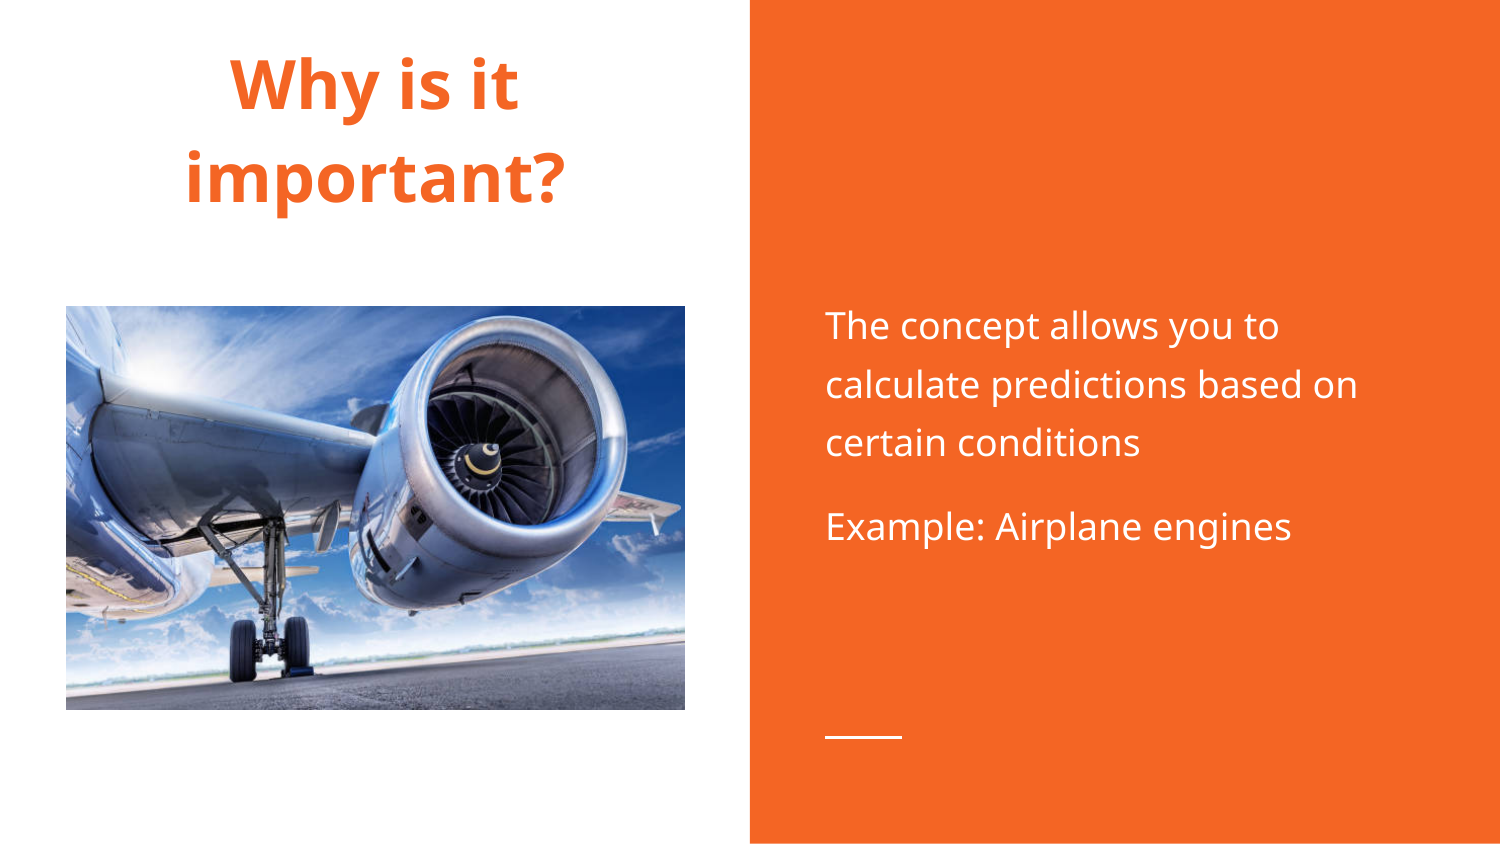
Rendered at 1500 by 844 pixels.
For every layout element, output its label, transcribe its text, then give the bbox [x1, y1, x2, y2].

list The concept allows you to calculate predictions based on certain conditions Example: Airplane engines [810, 118, 1440, 725]
title Why is it important? [43, 21, 708, 238]
picture [65, 306, 685, 711]
